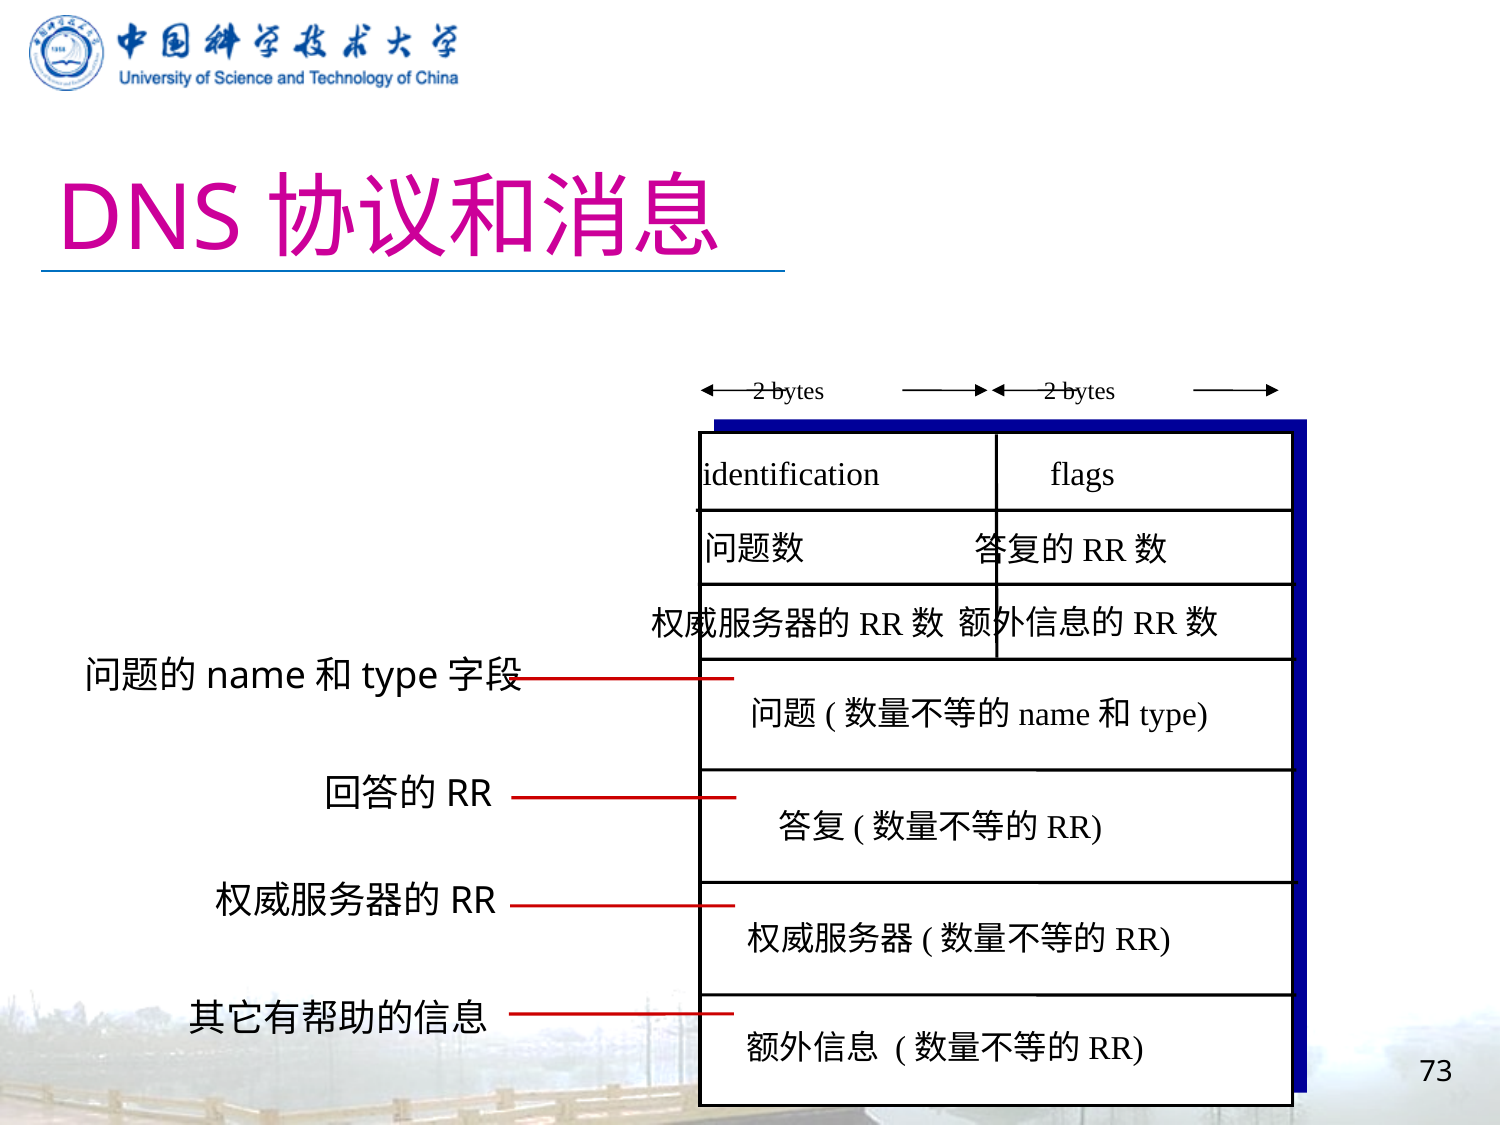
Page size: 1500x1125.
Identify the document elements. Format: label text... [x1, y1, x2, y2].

text_box 问题的name和type字段 [69, 650, 538, 704]
text_box 其它有帮助的信息 [173, 993, 504, 1047]
slide_number 73 [1313, 1023, 1468, 1100]
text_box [991, 366, 1279, 413]
text_box 权威服务器的RR [200, 875, 511, 929]
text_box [695, 419, 1308, 1107]
title DNS协议和消息 [40, 34, 1468, 276]
text_box [0, 940, 1500, 1125]
text_box 回答的RR [151, 768, 507, 822]
picture [29, 15, 461, 91]
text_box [700, 366, 988, 413]
